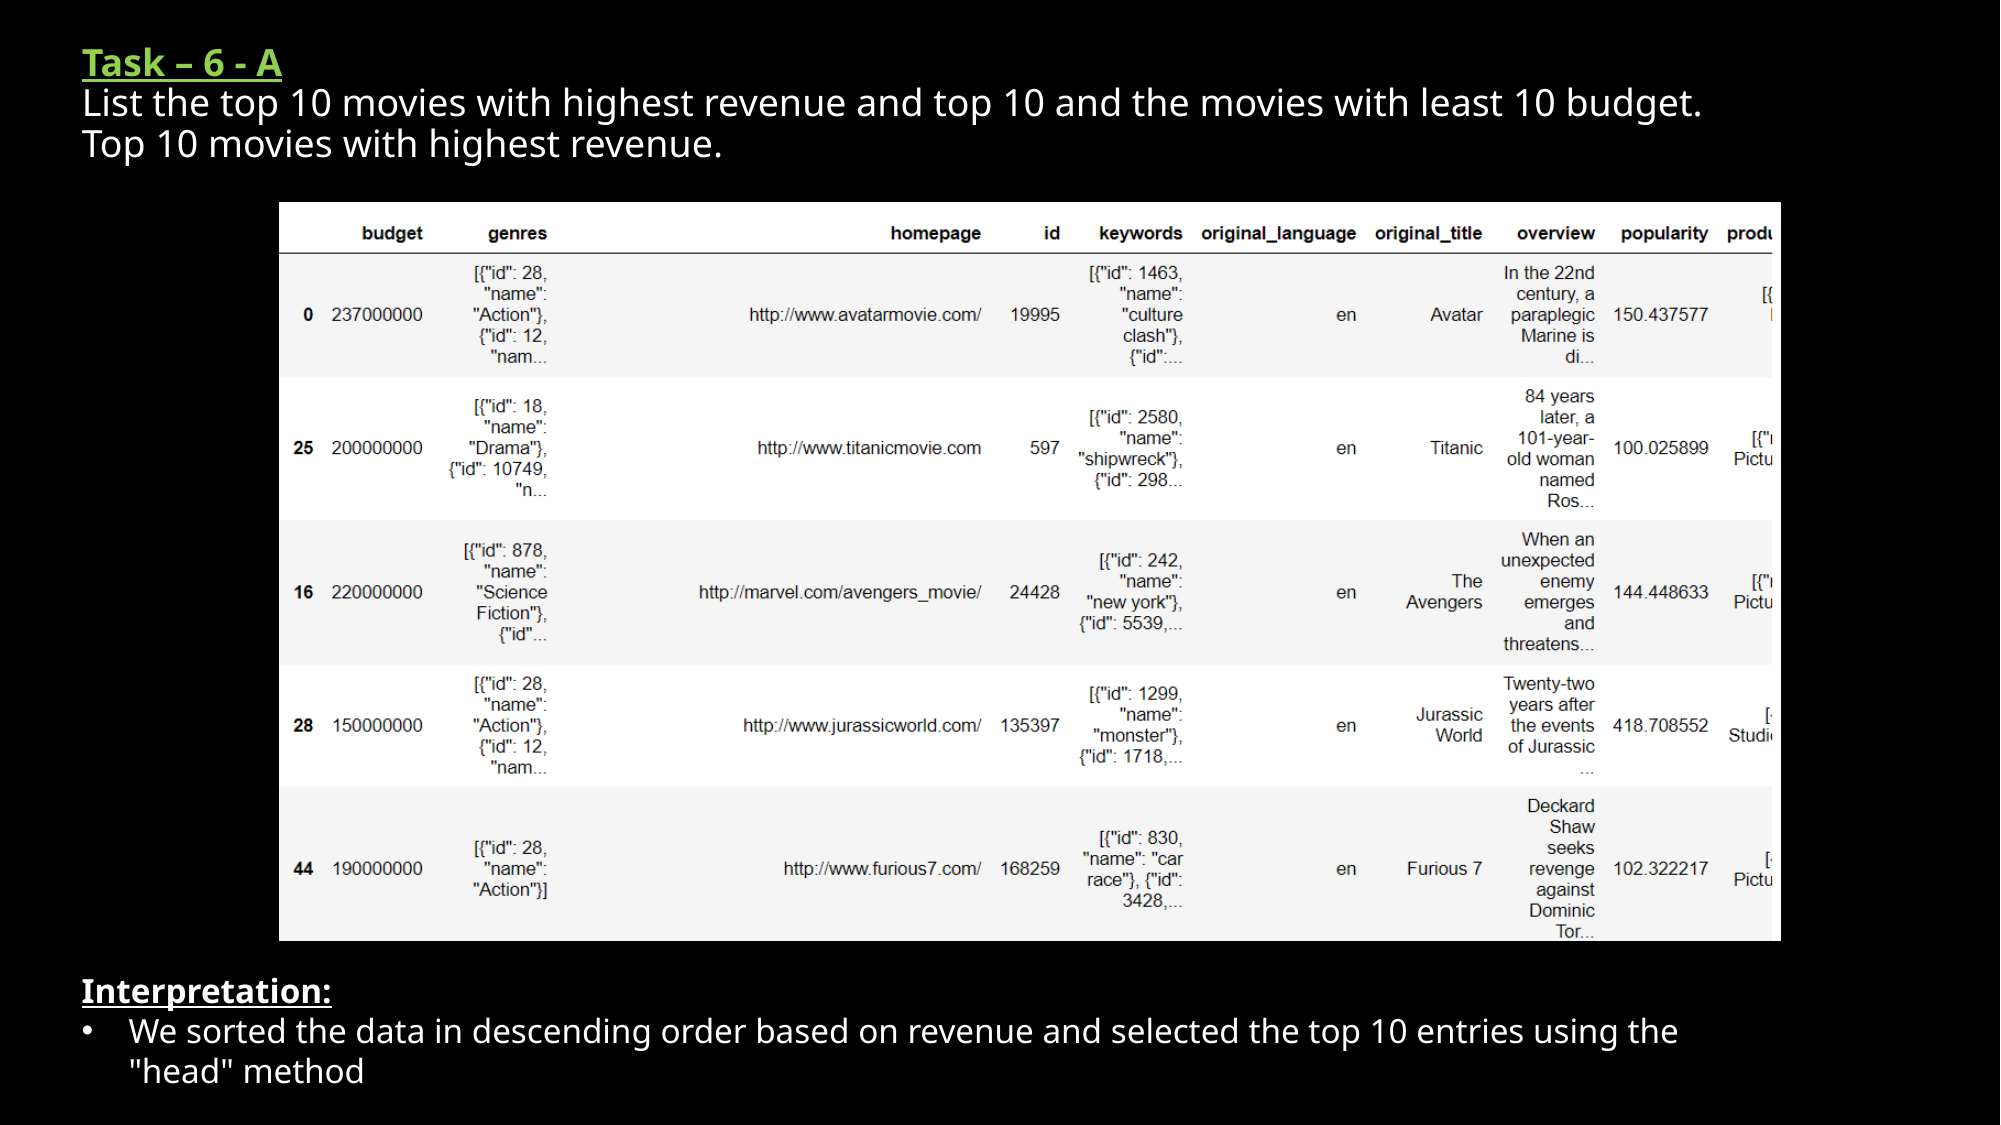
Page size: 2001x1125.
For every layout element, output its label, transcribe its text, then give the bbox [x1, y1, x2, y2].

text_box Interpretation: We sorted the data in descending order based on revenue and selected the top 10 entries using the "head" method [66, 962, 1792, 1098]
picture [279, 202, 1782, 941]
title Task – 6 - A List the top 10 movies with highest revenue and top 10 and the movies with least 10 budget. Top 10 movies with highest revenue. [66, 19, 1891, 173]
